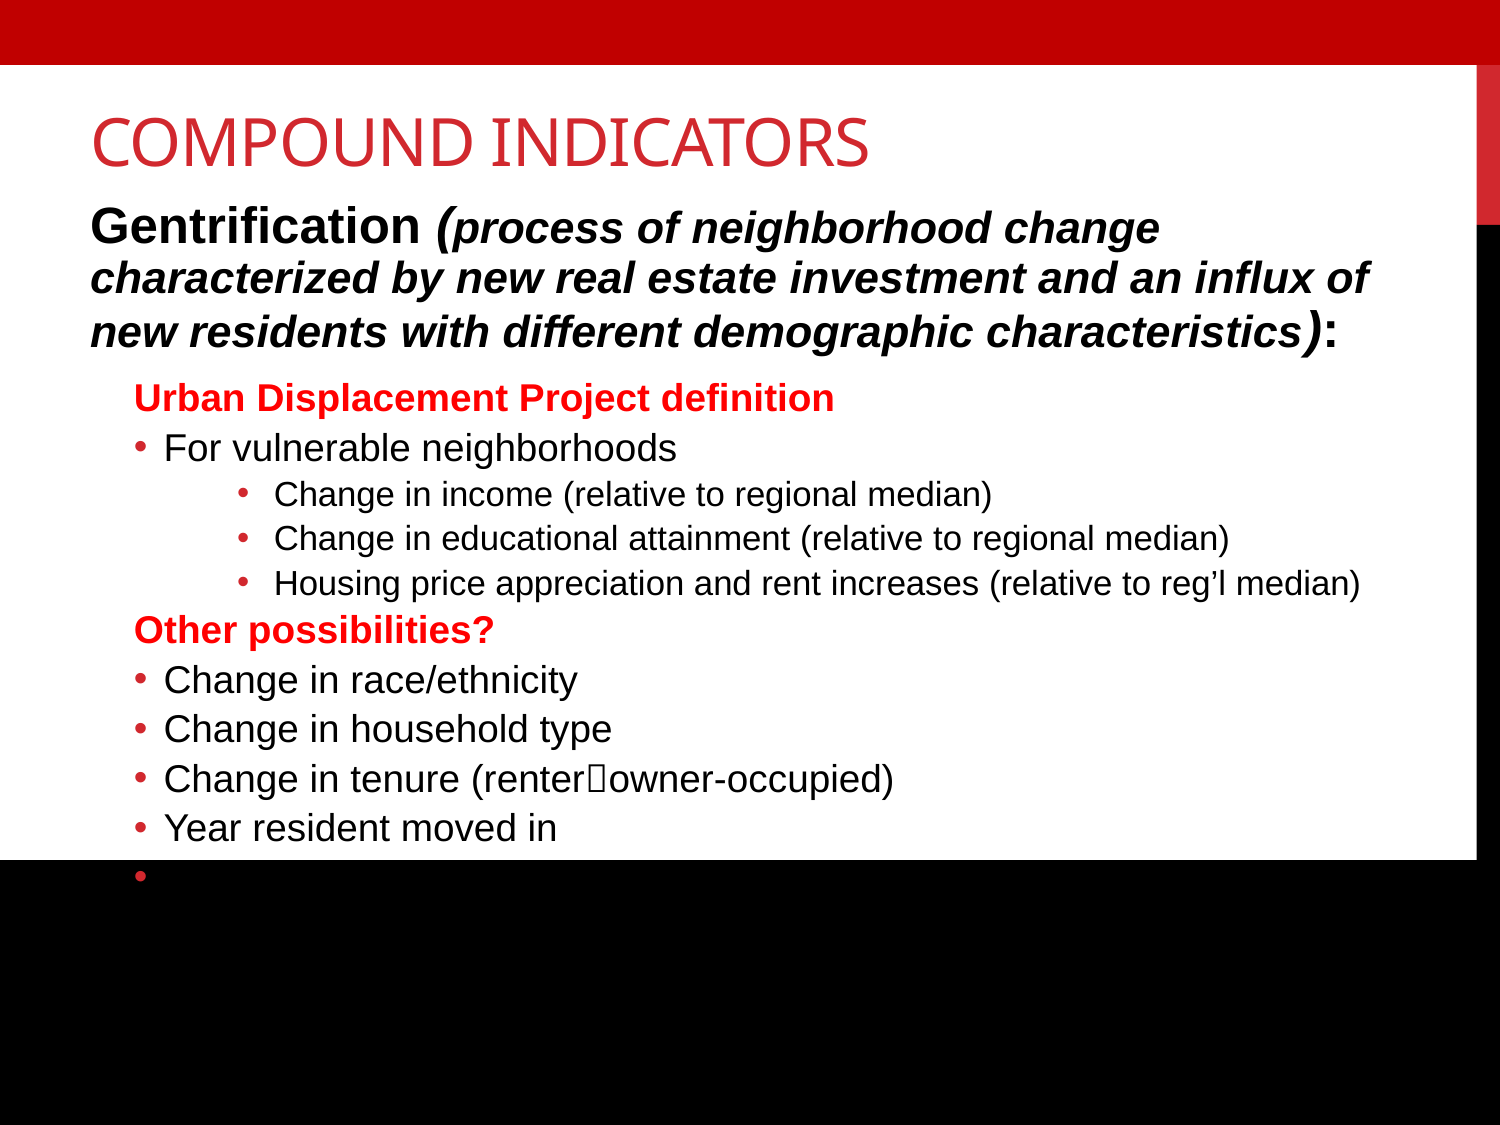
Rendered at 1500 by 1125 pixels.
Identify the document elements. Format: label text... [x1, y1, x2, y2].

list Gentrification (process of neighborhood change characterized by new real estate investment and an influx of new residents with different demographic characteristics): Urban Displacement Project definition For vulnerable neighborhoods Change in income (relative to regional median) Change in educational attainment (relative to regional median) Housing price appreciation and rent increases (relative to reg’l median) Other possibilities? Change in race/ethnicity Change in household type Change in tenure (renterowner-occupied) Year resident moved in Age of housing stock [75, 192, 1475, 913]
title COMPouND Indicators [75, 12, 1400, 188]
